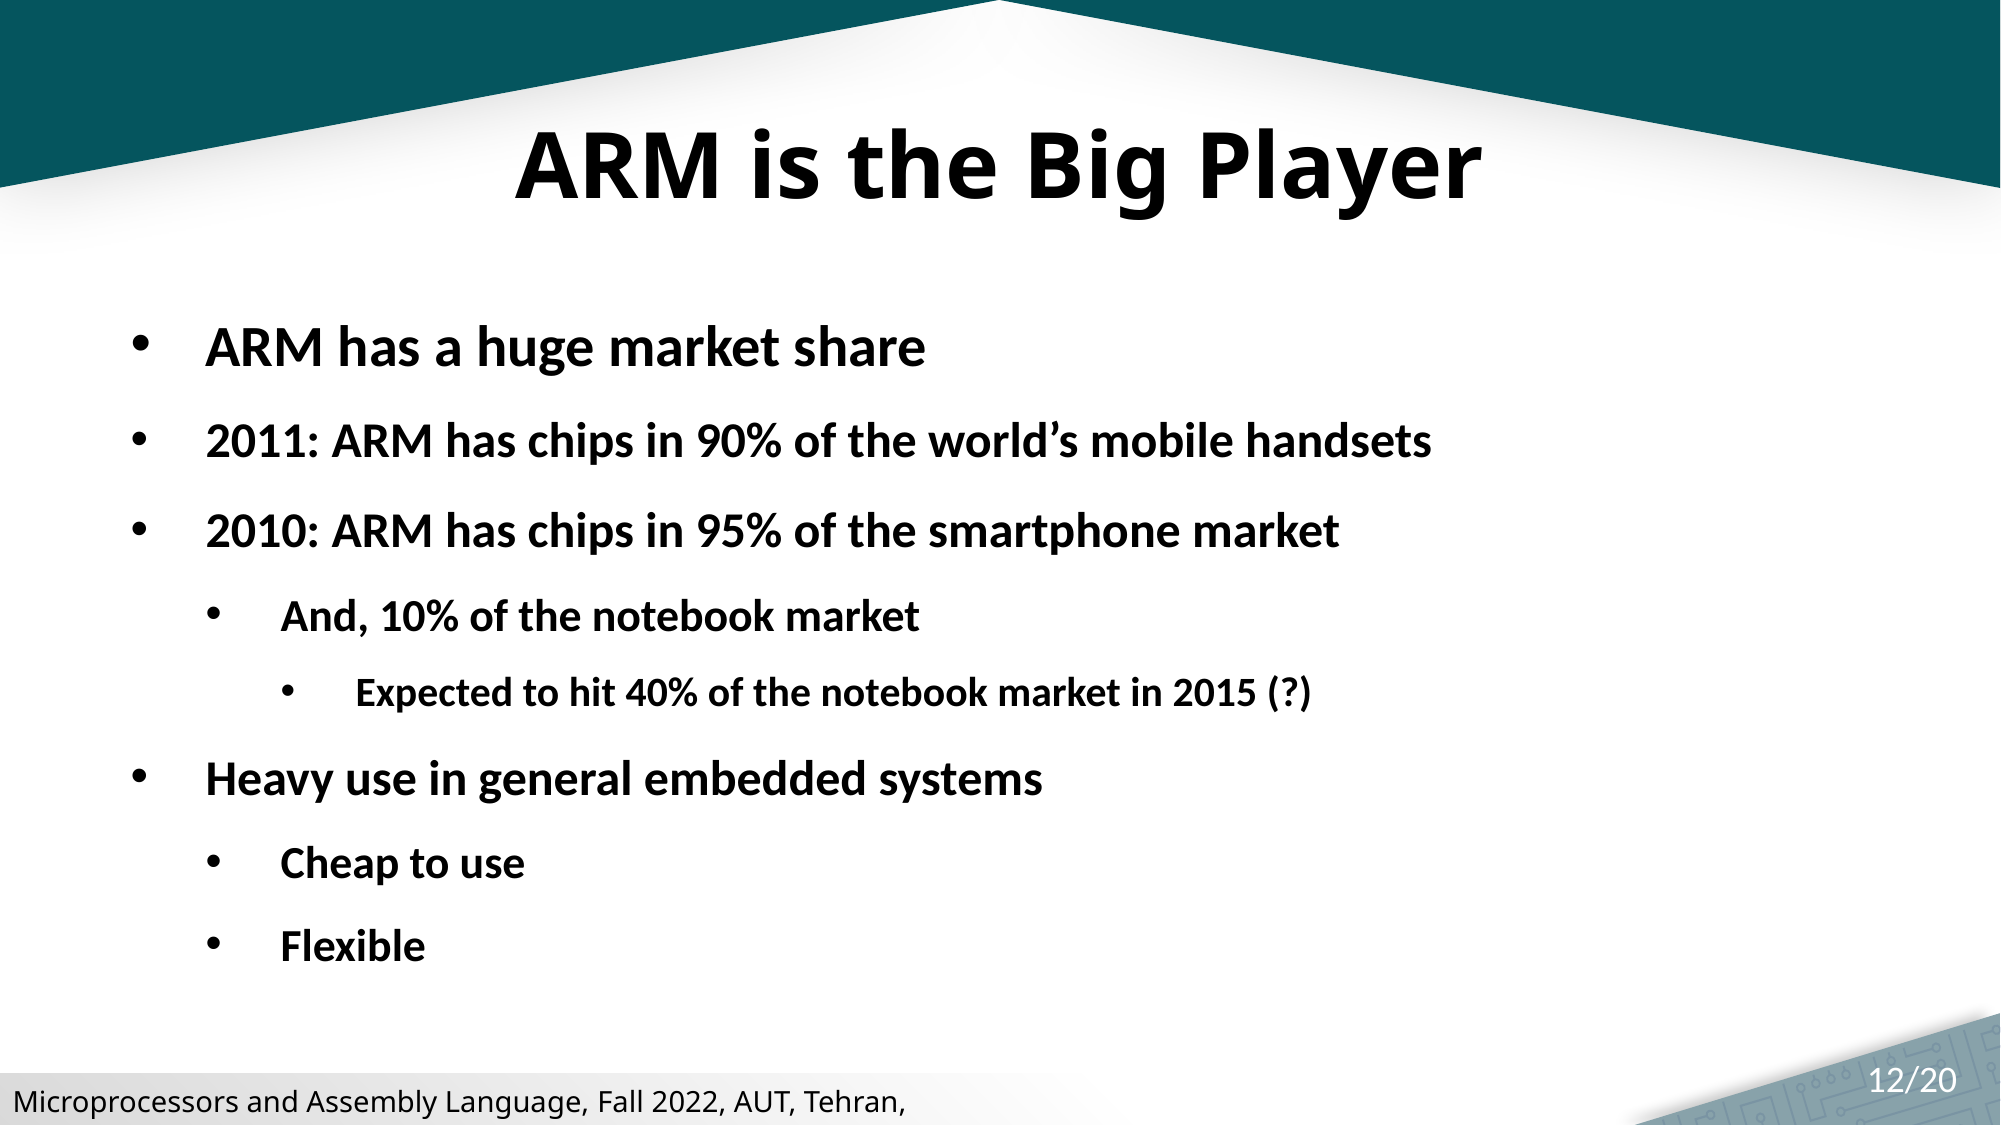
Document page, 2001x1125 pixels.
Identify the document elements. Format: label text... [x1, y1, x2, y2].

slide_number 12/20 [1522, 1047, 1973, 1108]
title ARM is the Big Player [137, 59, 1863, 278]
text_box ARM has a huge market share 2011: ARM has chips in 90% of the world’s mobile handsets 2010: ARM has chips in 95% of the smartphone market And, 10% of the notebook market Expected to hit 40% of the notebook market in 2015 (?) Heavy use in general embedded systems Cheap to use Flexible [115, 265, 1611, 1018]
